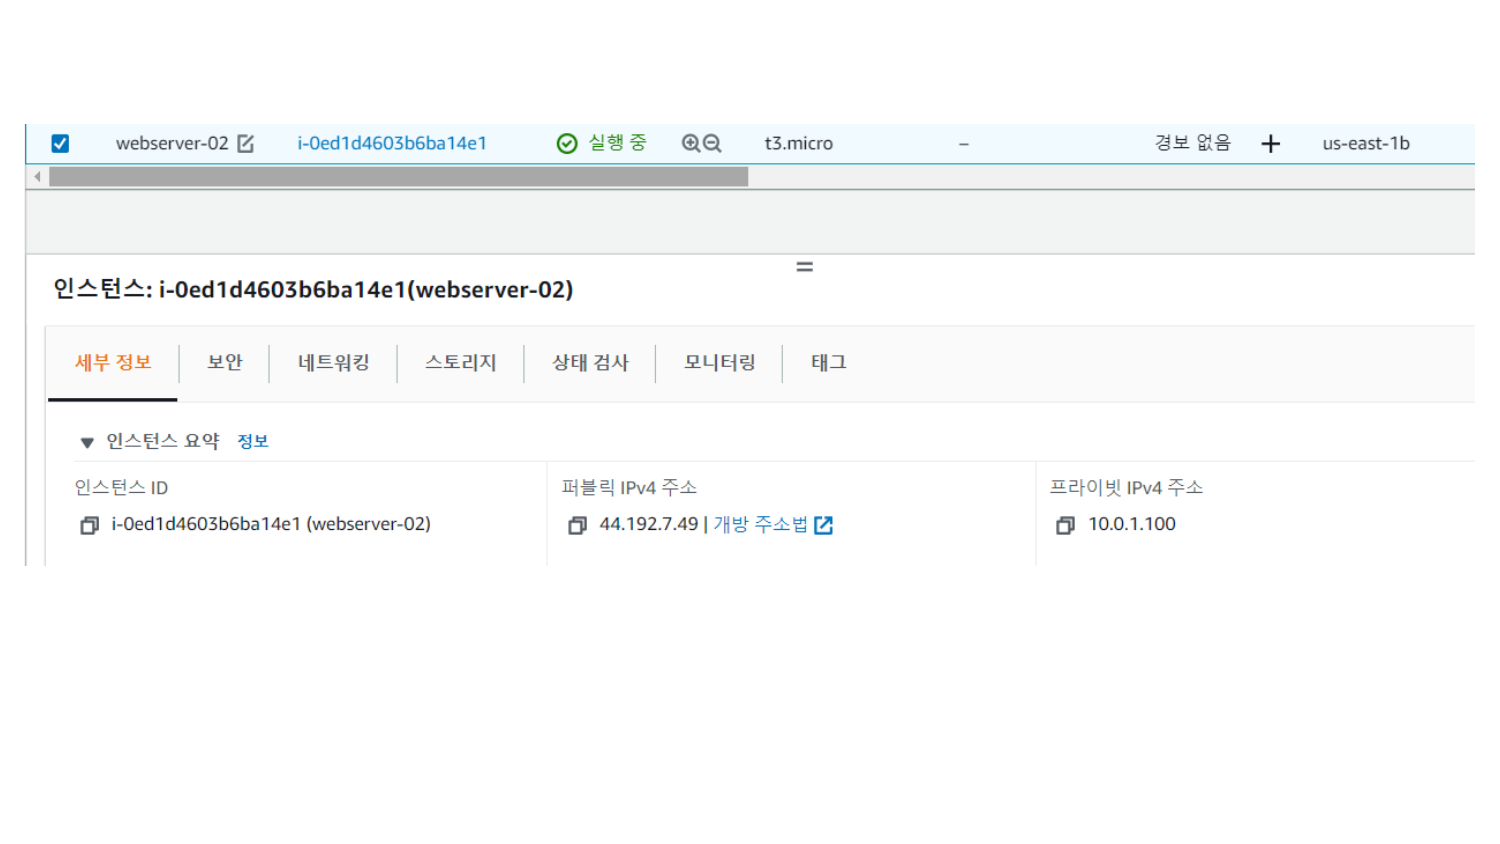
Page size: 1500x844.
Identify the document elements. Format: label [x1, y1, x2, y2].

picture [24, 124, 1476, 566]
